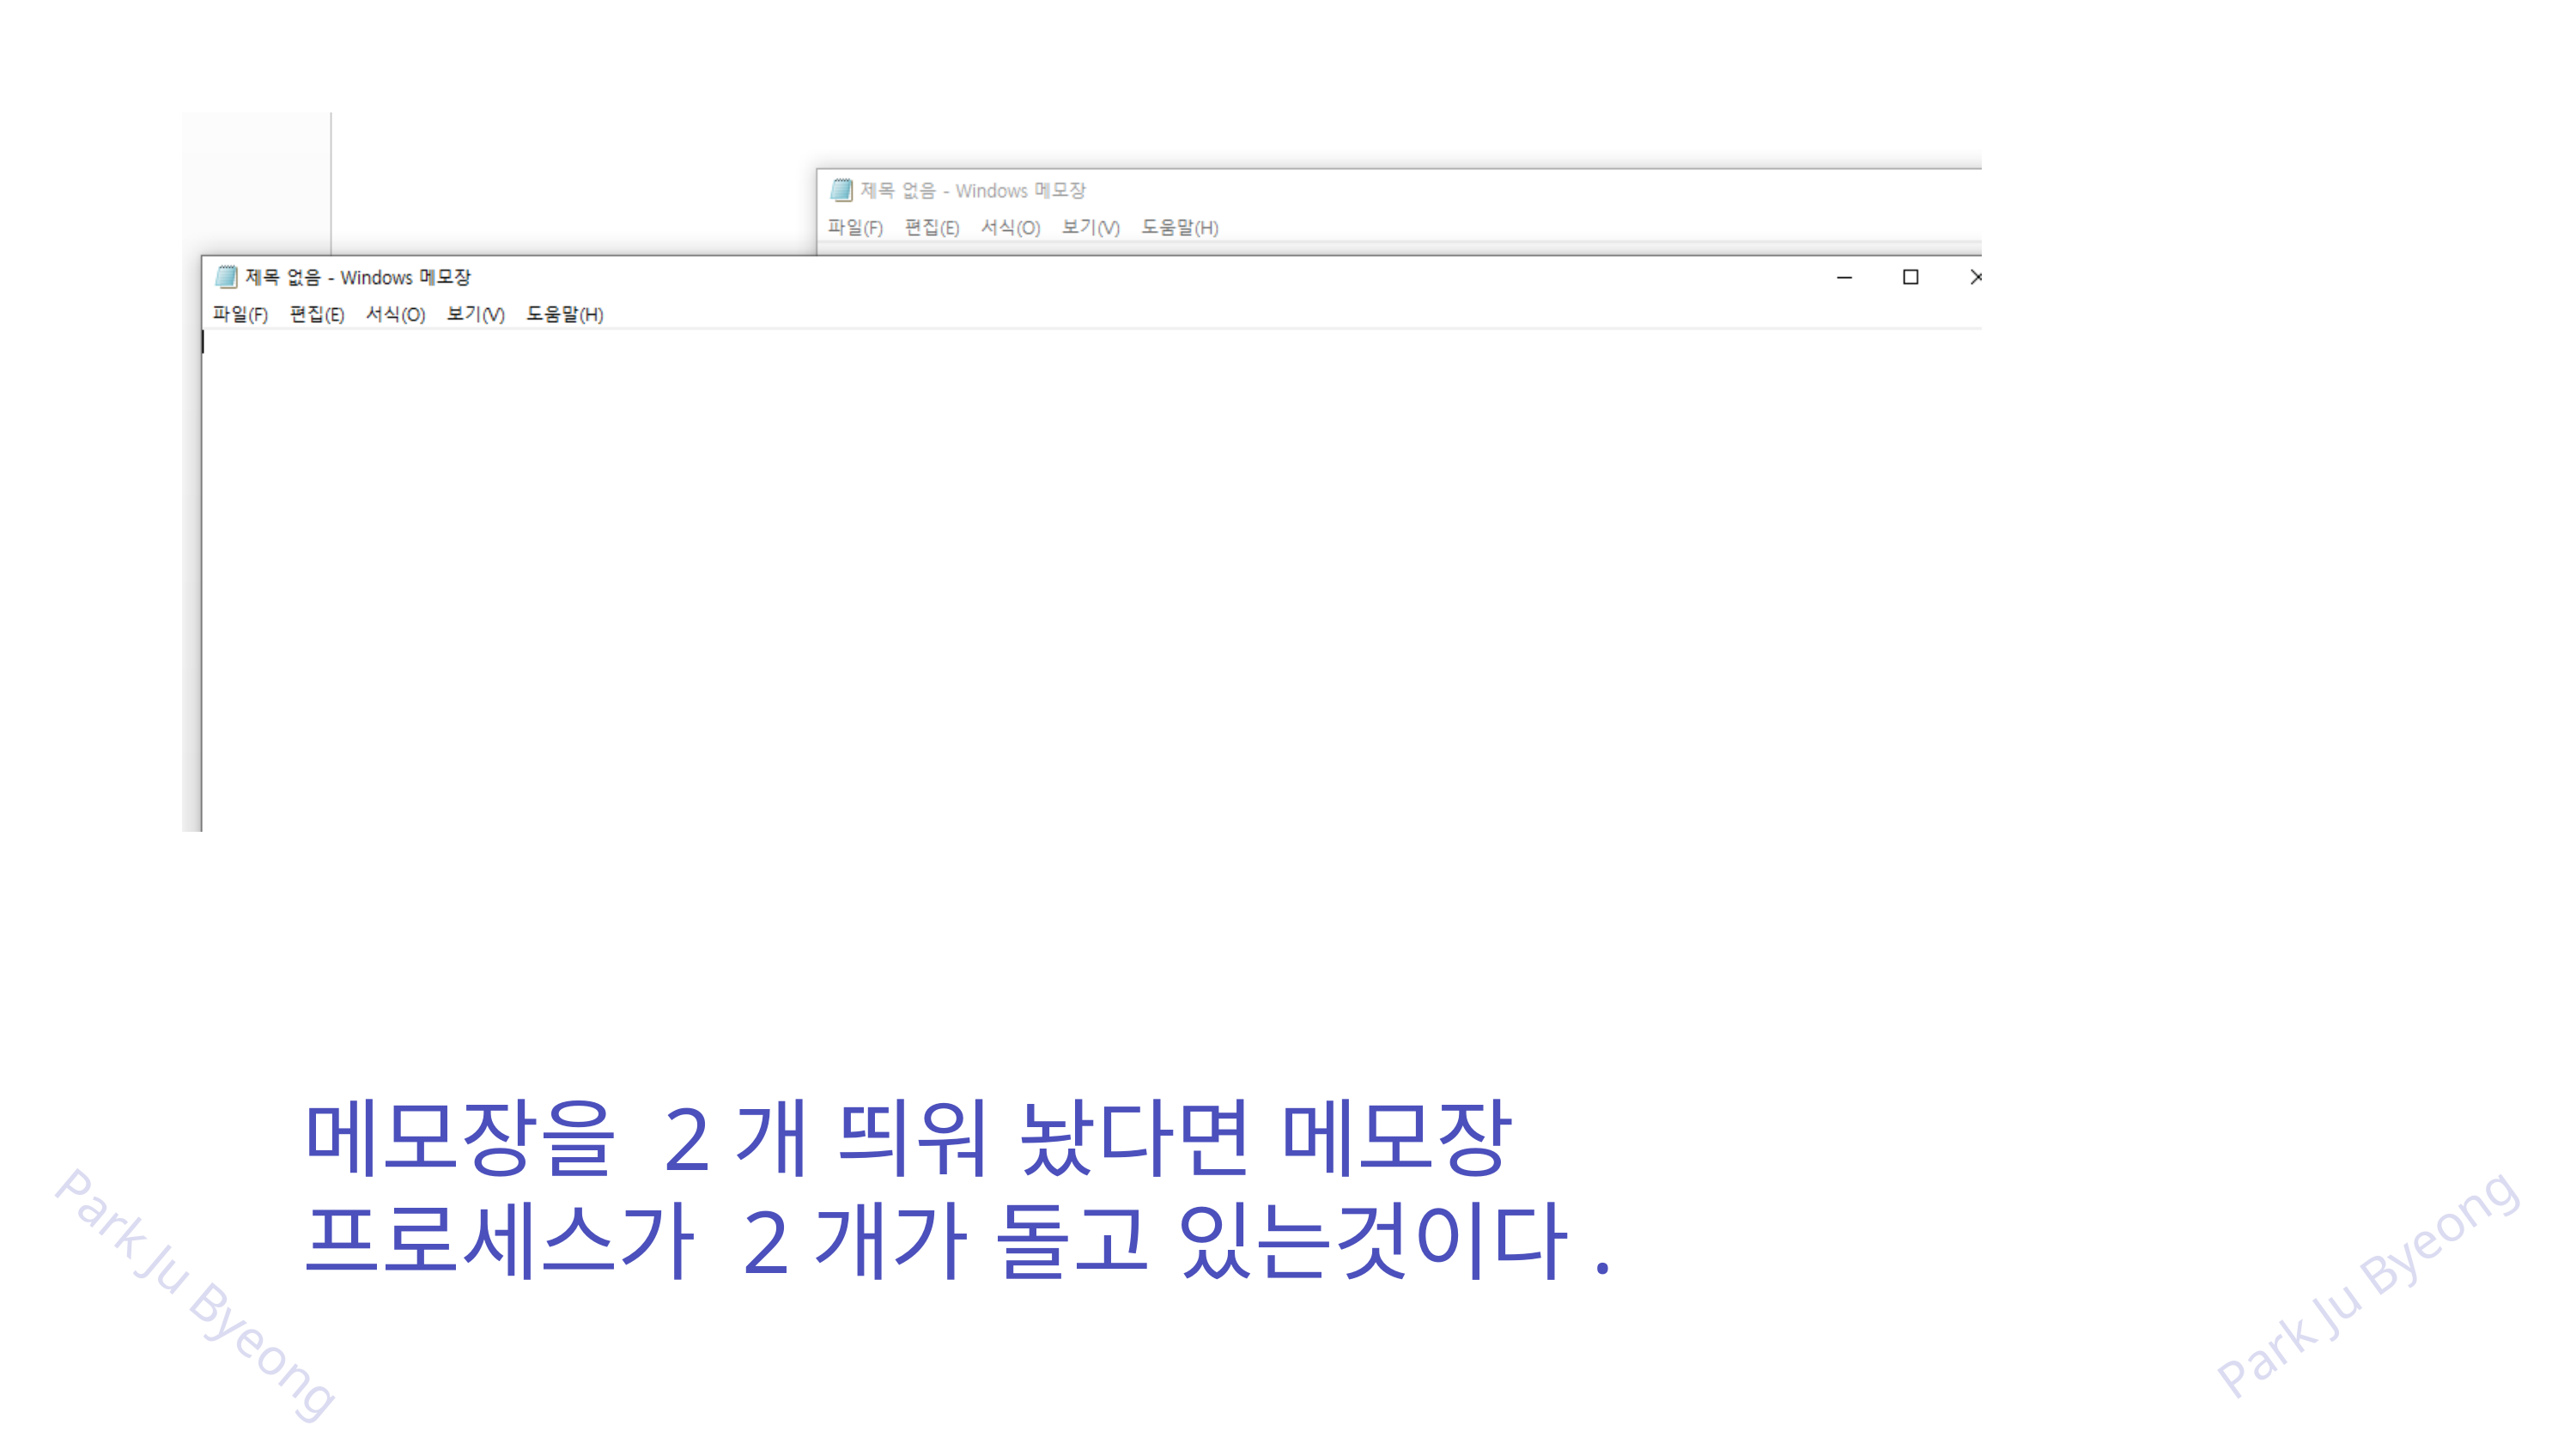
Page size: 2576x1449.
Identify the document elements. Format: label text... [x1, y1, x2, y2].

text_box 메모장을 2개 띄워 놨다면 메모장 프로세스가 2개가 돌고 있는것이다. [289, 1078, 1803, 1297]
picture [182, 112, 1982, 832]
